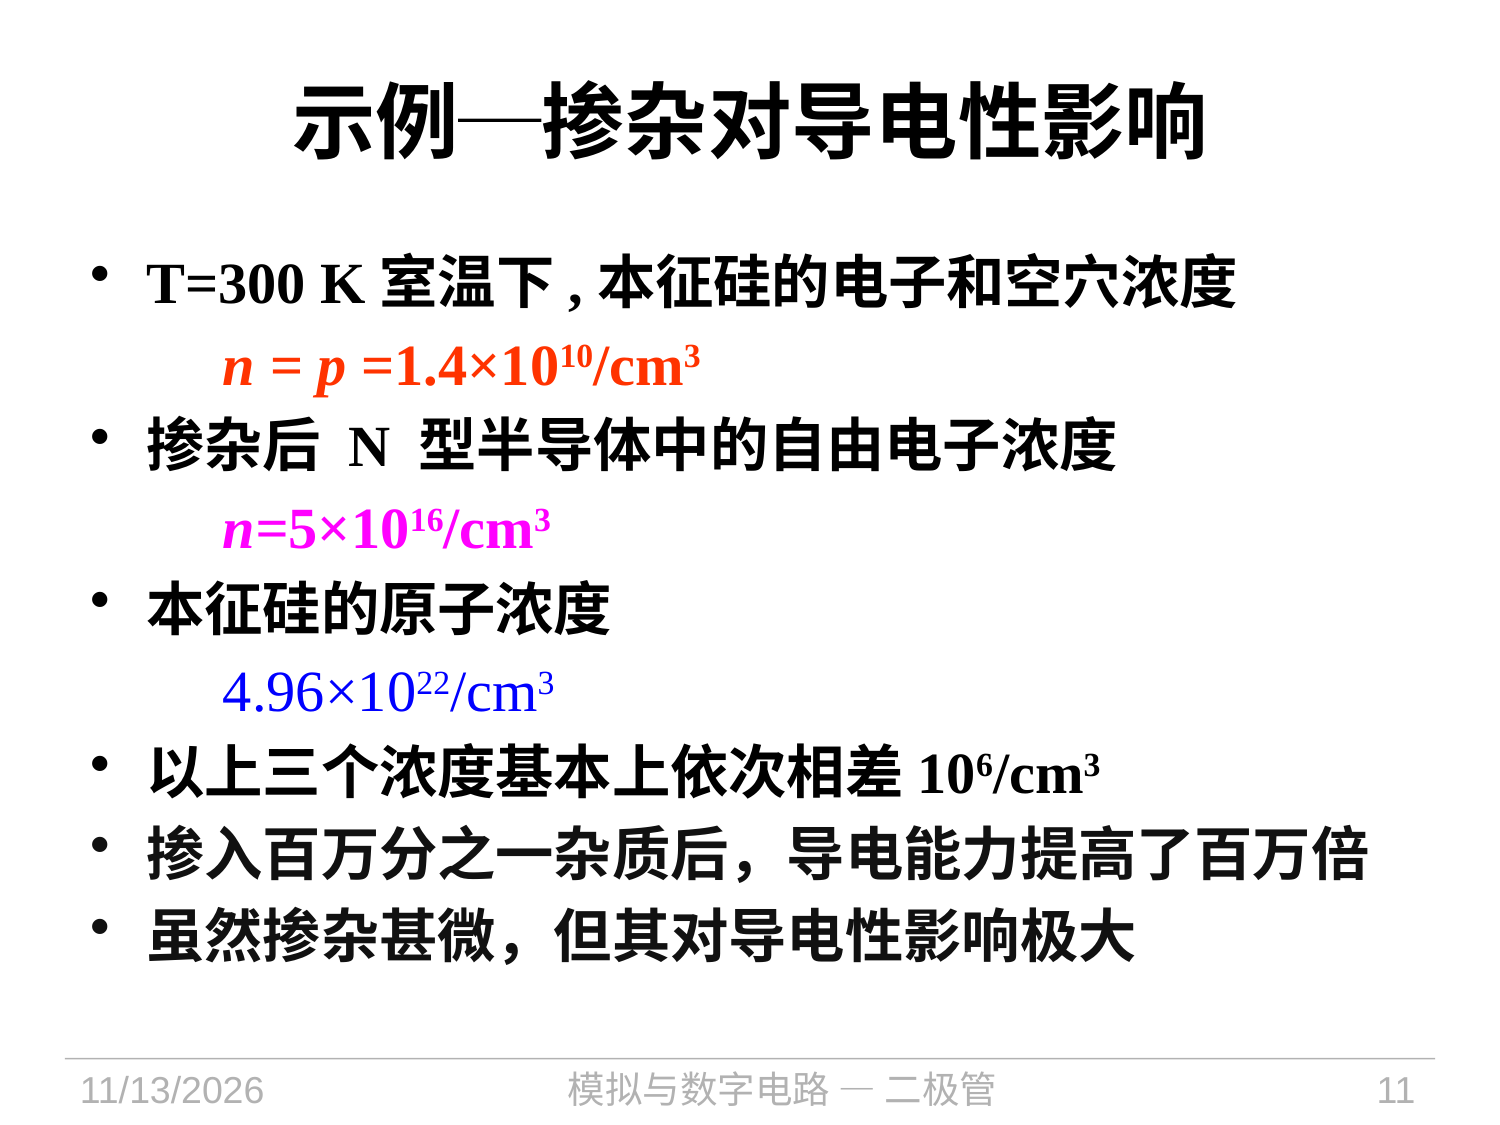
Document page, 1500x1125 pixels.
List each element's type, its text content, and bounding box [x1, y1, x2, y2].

list T=300 K室温下,本征硅的电子和空穴浓度 n = p =1.4×1010/cm3 掺杂后 N 型半导体中的自由电子浓度 n=5×1016/cm3 本征硅的原子浓度 4.96×1022/cm3 以上三个浓度基本上依次相差106/cm3 掺入百万分之一杂质后，导电能力提高了百万倍 虽然掺杂甚微，但其对导电性影响极大 [75, 237, 1425, 1047]
slide_number 11 [1230, 1058, 1431, 1125]
title 示例─掺杂对导电性影响 [75, 24, 1425, 213]
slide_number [64, 1058, 348, 1125]
footer 模拟与数字电路 — 二极管 [359, 1058, 1205, 1125]
